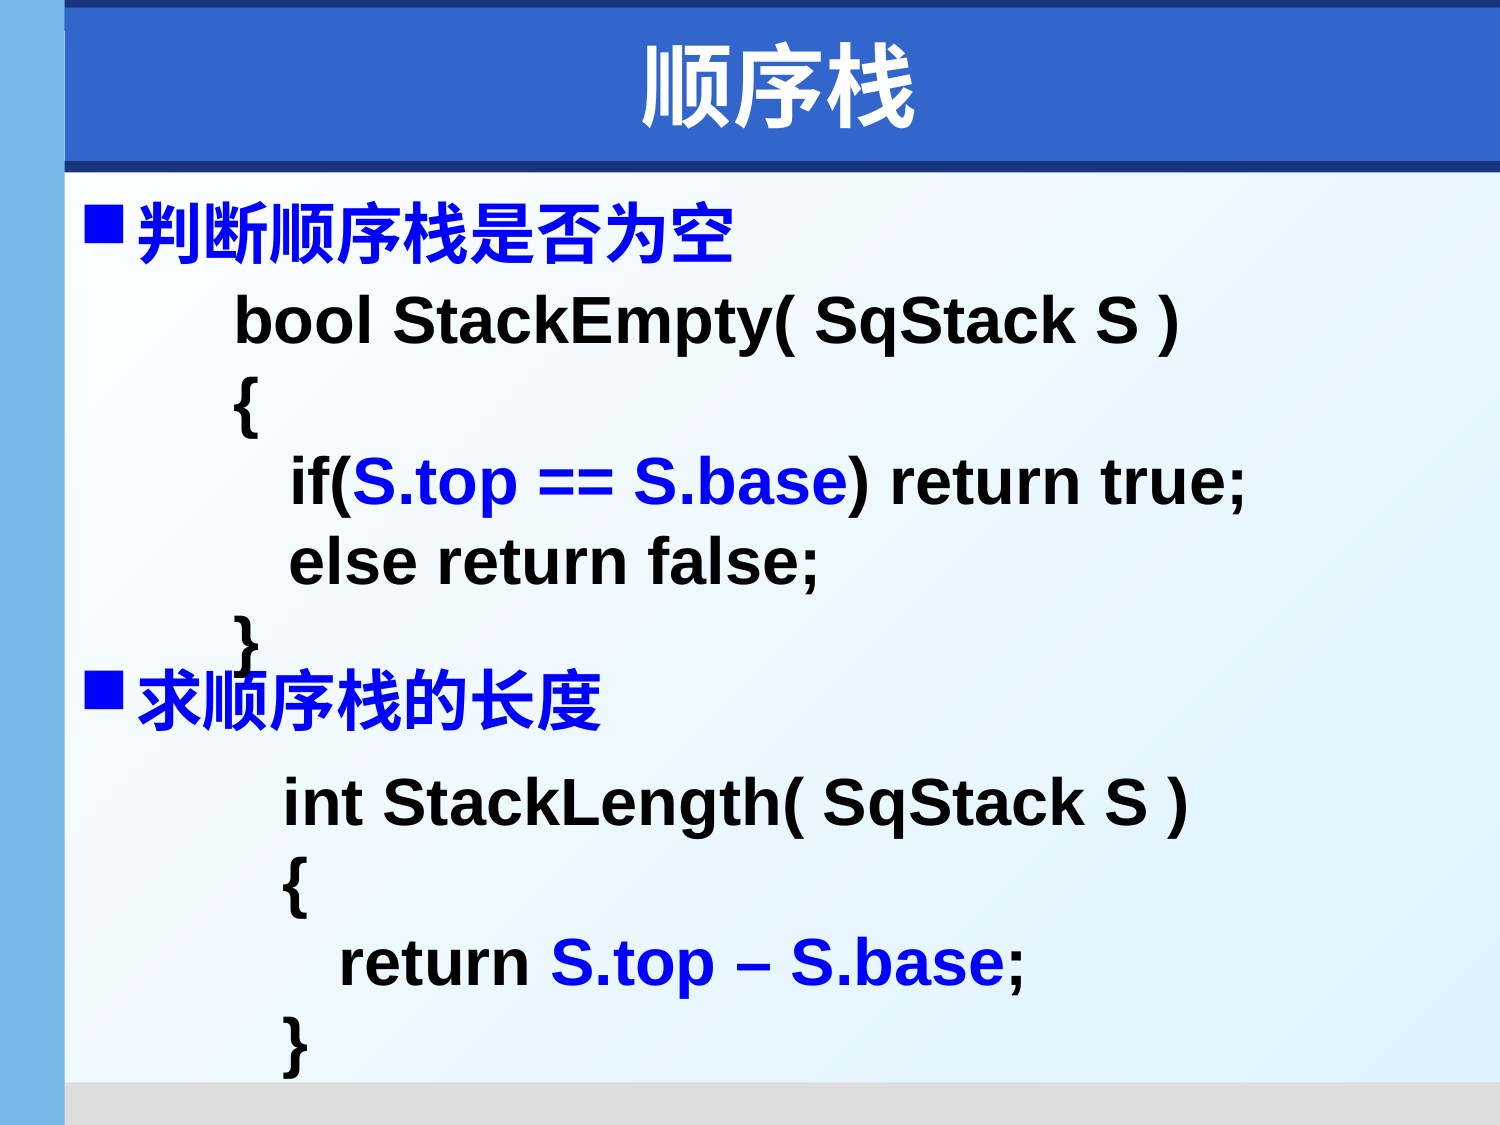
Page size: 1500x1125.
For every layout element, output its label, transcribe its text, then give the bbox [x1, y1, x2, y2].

title 顺序栈 [88, 19, 1471, 149]
list 判断顺序栈是否为空 求顺序栈的长度 [64, 184, 1471, 1071]
text_box bool StackEmpty( SqStack S ) { if(S.top == S.base) return true; else return false; } [218, 278, 1281, 681]
text_box int StackLength( SqStack S ) { return S.top – S.base; } [267, 751, 1320, 1086]
